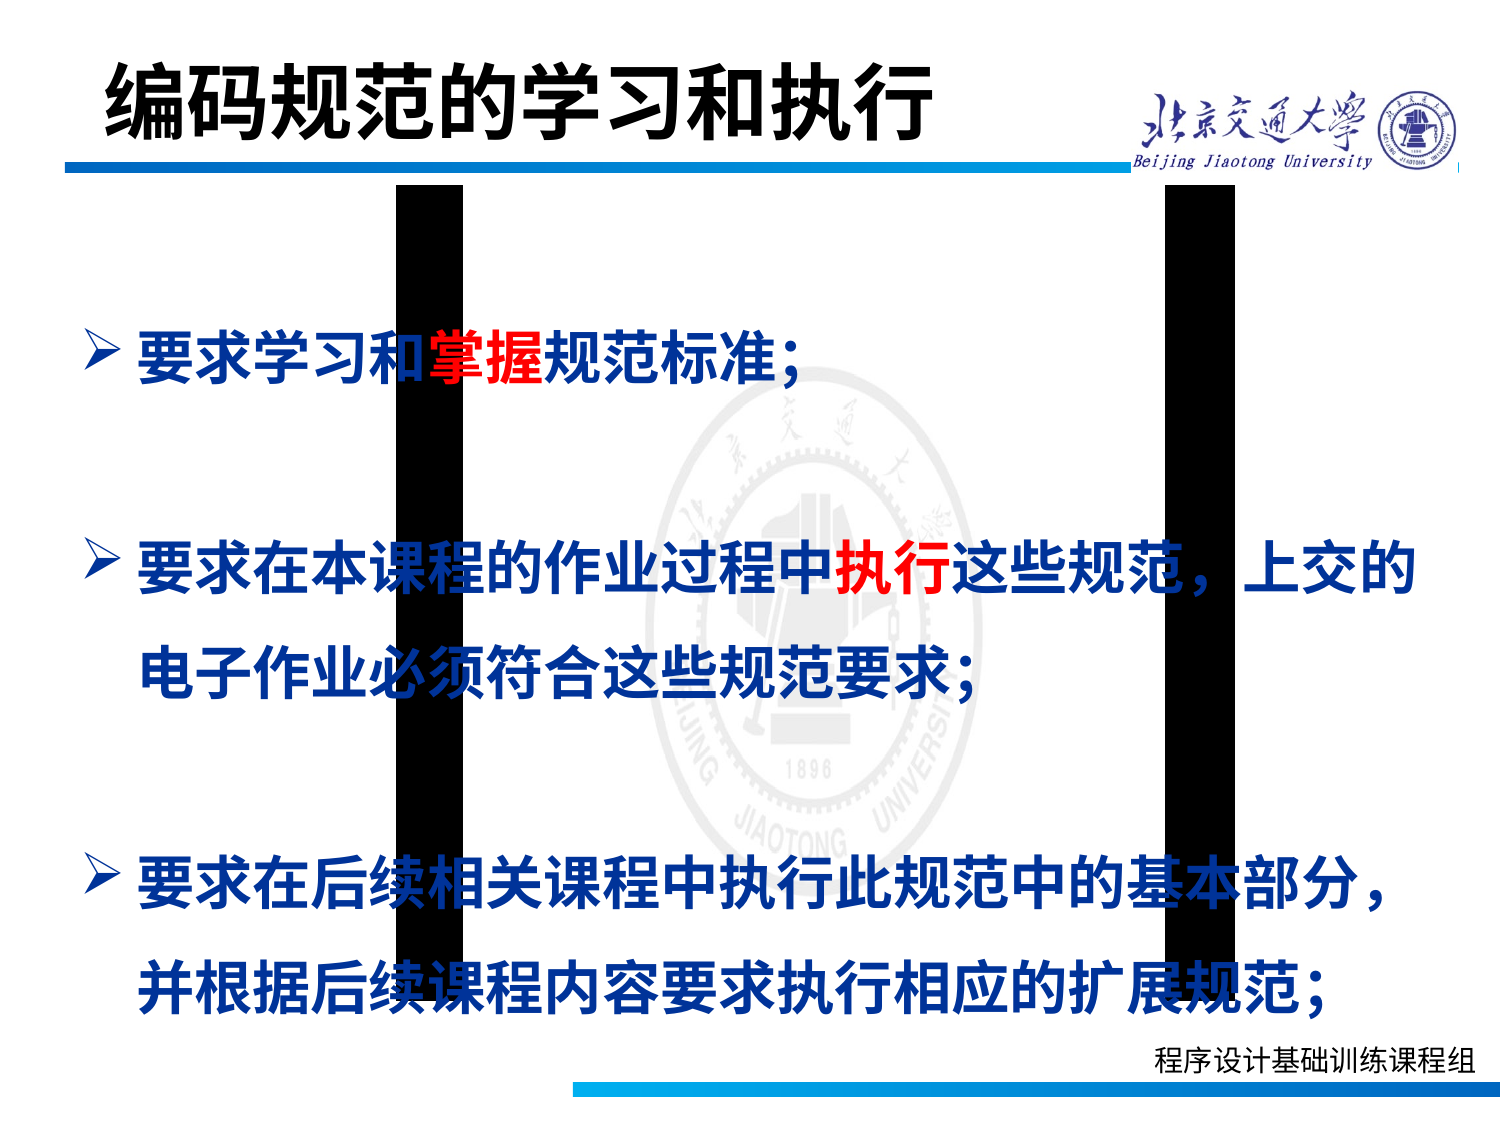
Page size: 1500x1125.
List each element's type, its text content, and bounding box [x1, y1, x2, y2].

text_box 编码规范的学习和执行 [88, 42, 987, 158]
text_box 程序设计基础训练课程组 [1139, 1034, 1495, 1085]
picture [1131, 83, 1458, 173]
text_box 要求学习和掌握规范标准； 要求在本课程的作业过程中执行这些规范，上交的电子作业必须符合这些规范要求； 要求在后续相关课程中执行此规范中的基本部分，并根据后续课程内容要求执行相应的扩展规范； [64, 278, 1447, 1029]
